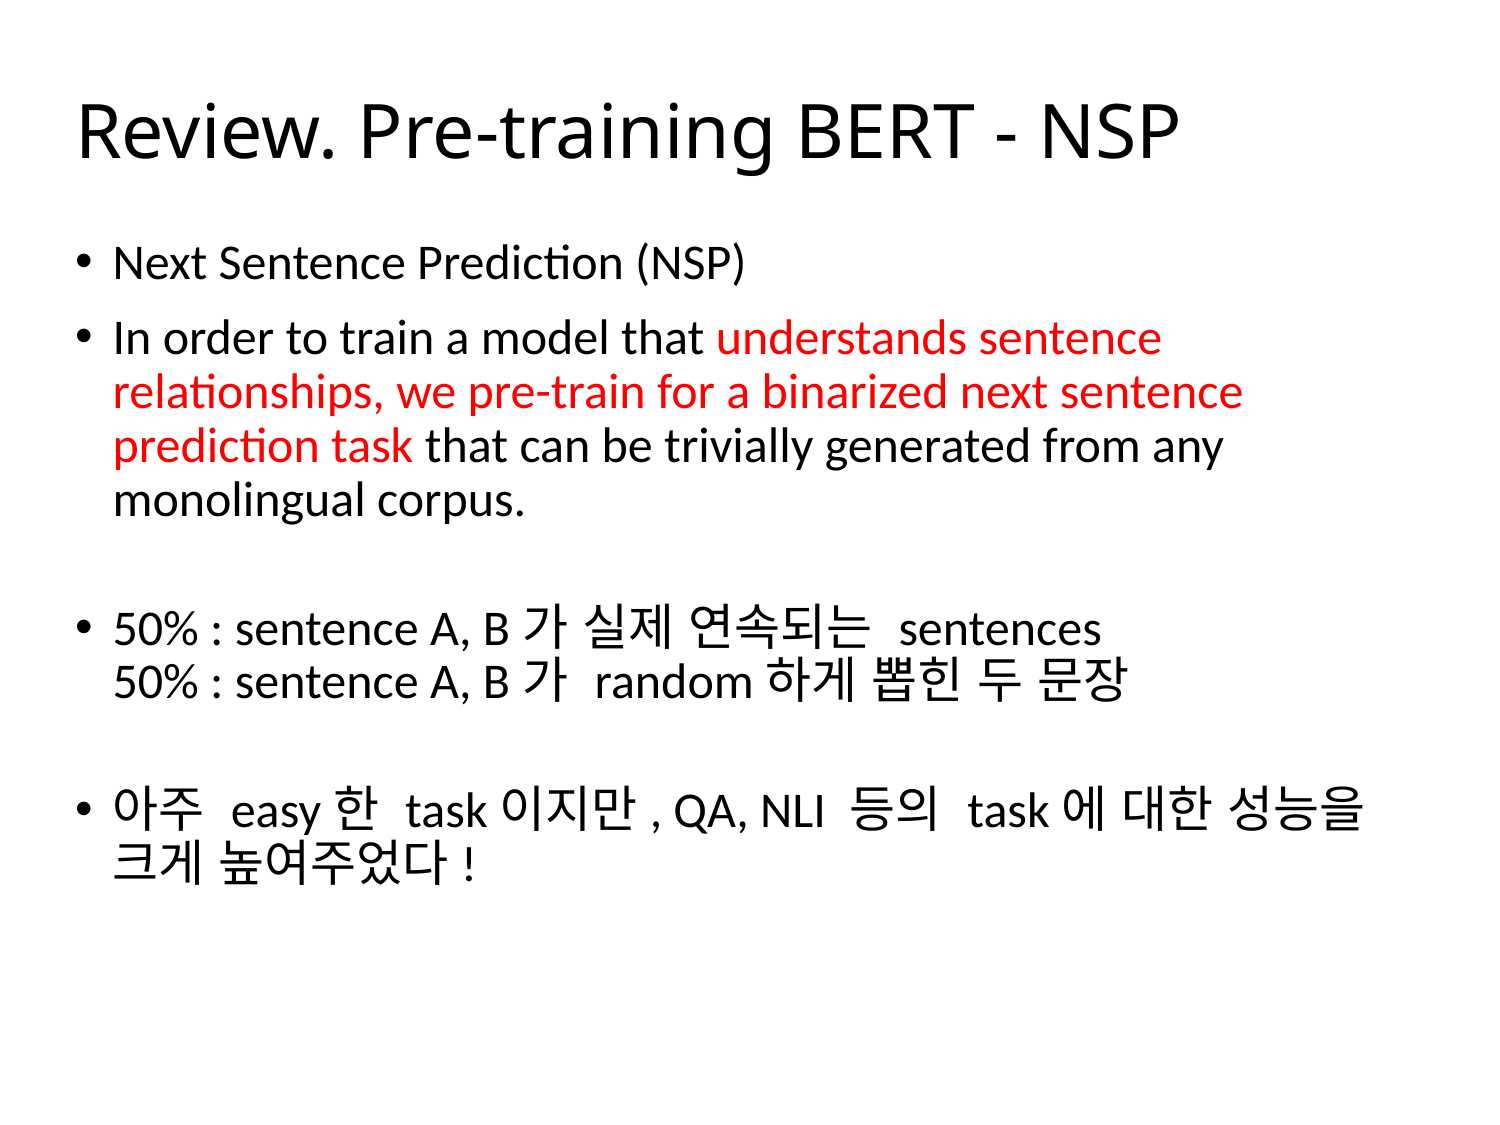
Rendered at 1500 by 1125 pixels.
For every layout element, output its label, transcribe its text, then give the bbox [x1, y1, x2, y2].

title Review. Pre-training BERT - NSP [60, 59, 1440, 209]
list Next Sentence Prediction (NSP) In order to train a model that understands sentence relationships, we pre-train for a binarized next sentence prediction task that can be trivially generated from any monolingual corpus. 50% : sentence A, B가 실제 연속되는 sentences 50% : sentence A, B가 random하게 뽑힌 두 문장 아주 easy한 task이지만, QA, NLI 등의 task에 대한 성능을 크게 높여주었다! [60, 228, 1440, 1014]
